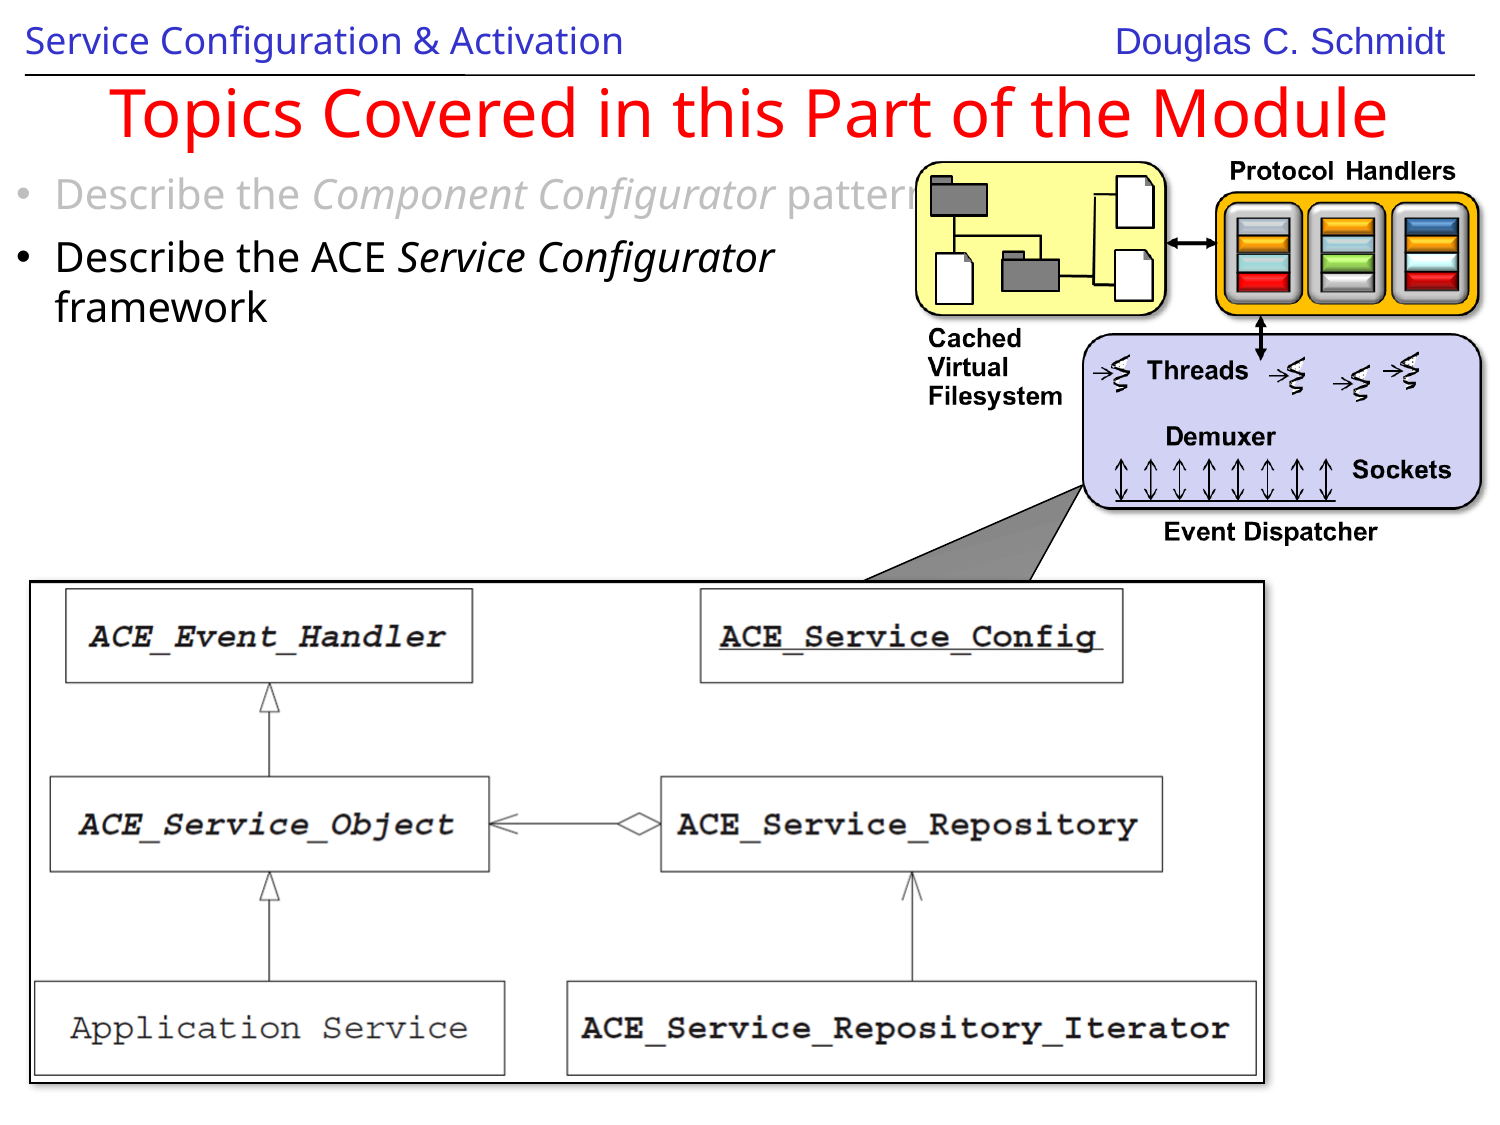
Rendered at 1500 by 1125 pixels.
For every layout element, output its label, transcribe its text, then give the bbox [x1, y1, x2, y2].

text_box Describe the Component Configurator pattern Describe the ACE Service Configurator framework [1, 160, 906, 339]
text_box [0, 1042, 1500, 1125]
picture [29, 580, 1266, 1084]
picture [911, 145, 1492, 563]
text_box [872, 562, 1036, 577]
title Topics Covered in this Part of the Module [24, 79, 1476, 143]
